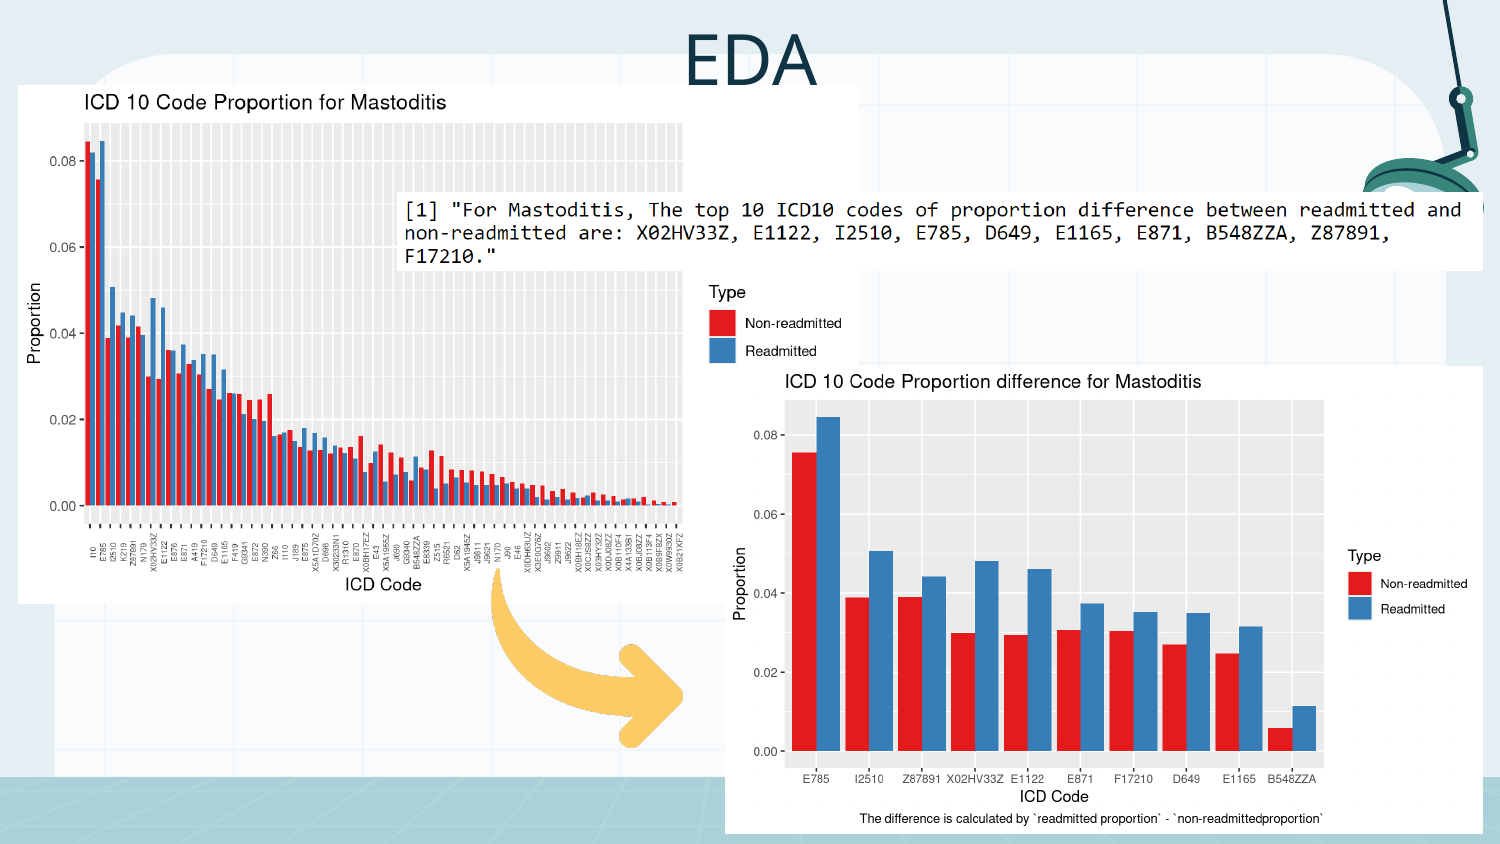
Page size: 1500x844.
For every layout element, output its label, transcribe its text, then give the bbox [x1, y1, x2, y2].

picture [18, 85, 1483, 834]
title EDA [118, 0, 1382, 96]
